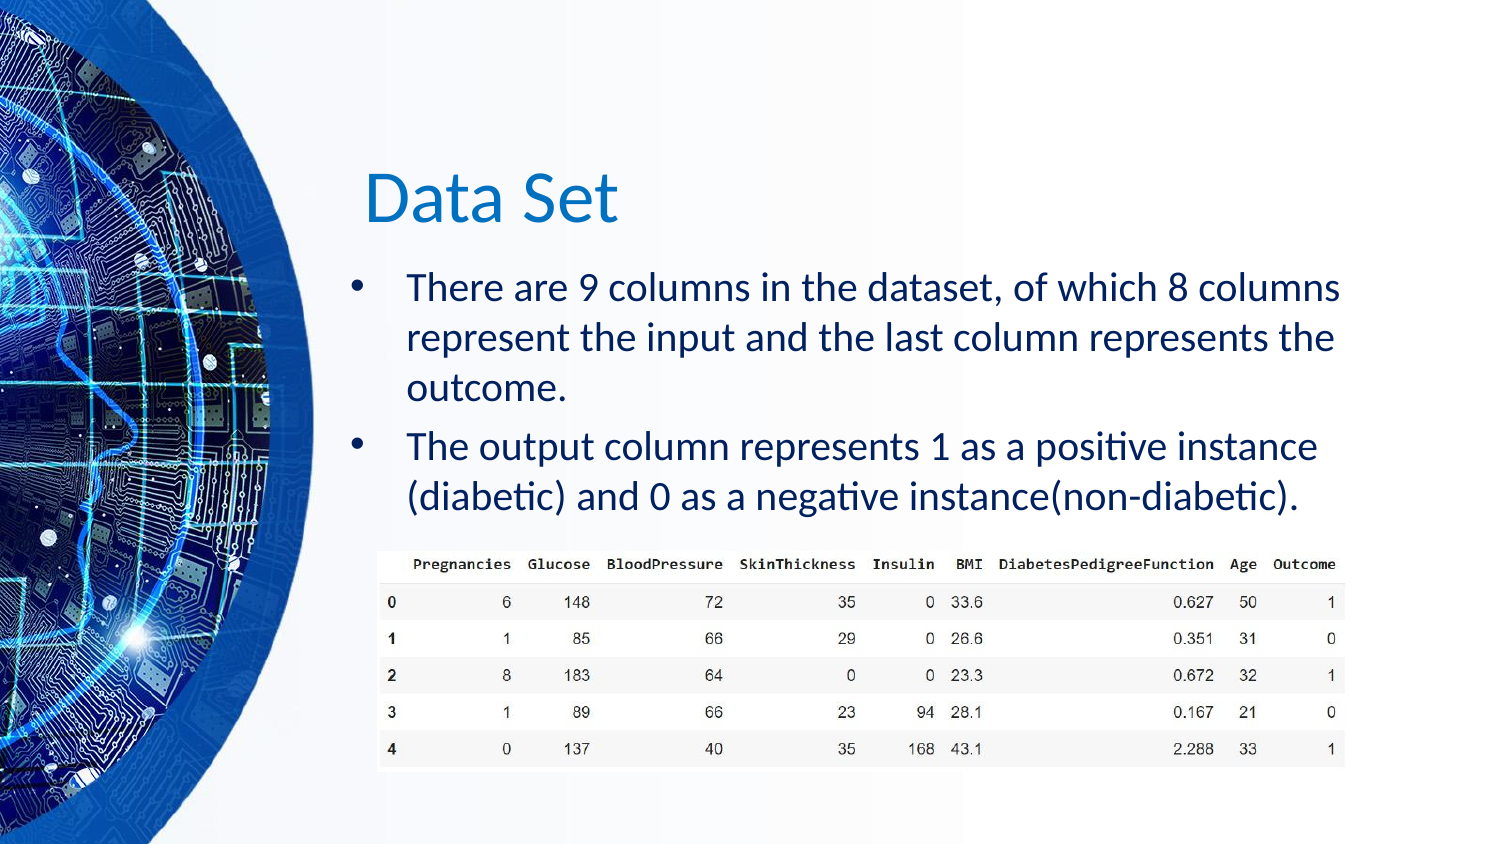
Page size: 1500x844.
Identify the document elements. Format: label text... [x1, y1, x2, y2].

list There are 9 columns in the dataset, of which 8 columns represent the input and the last column represents the outcome. The output column represents 1 as a positive instance (diabetic) and 0 as a negative instance(non-diabetic). [335, 252, 1370, 814]
title Data Set [349, 133, 1381, 253]
picture [0, 0, 1500, 844]
